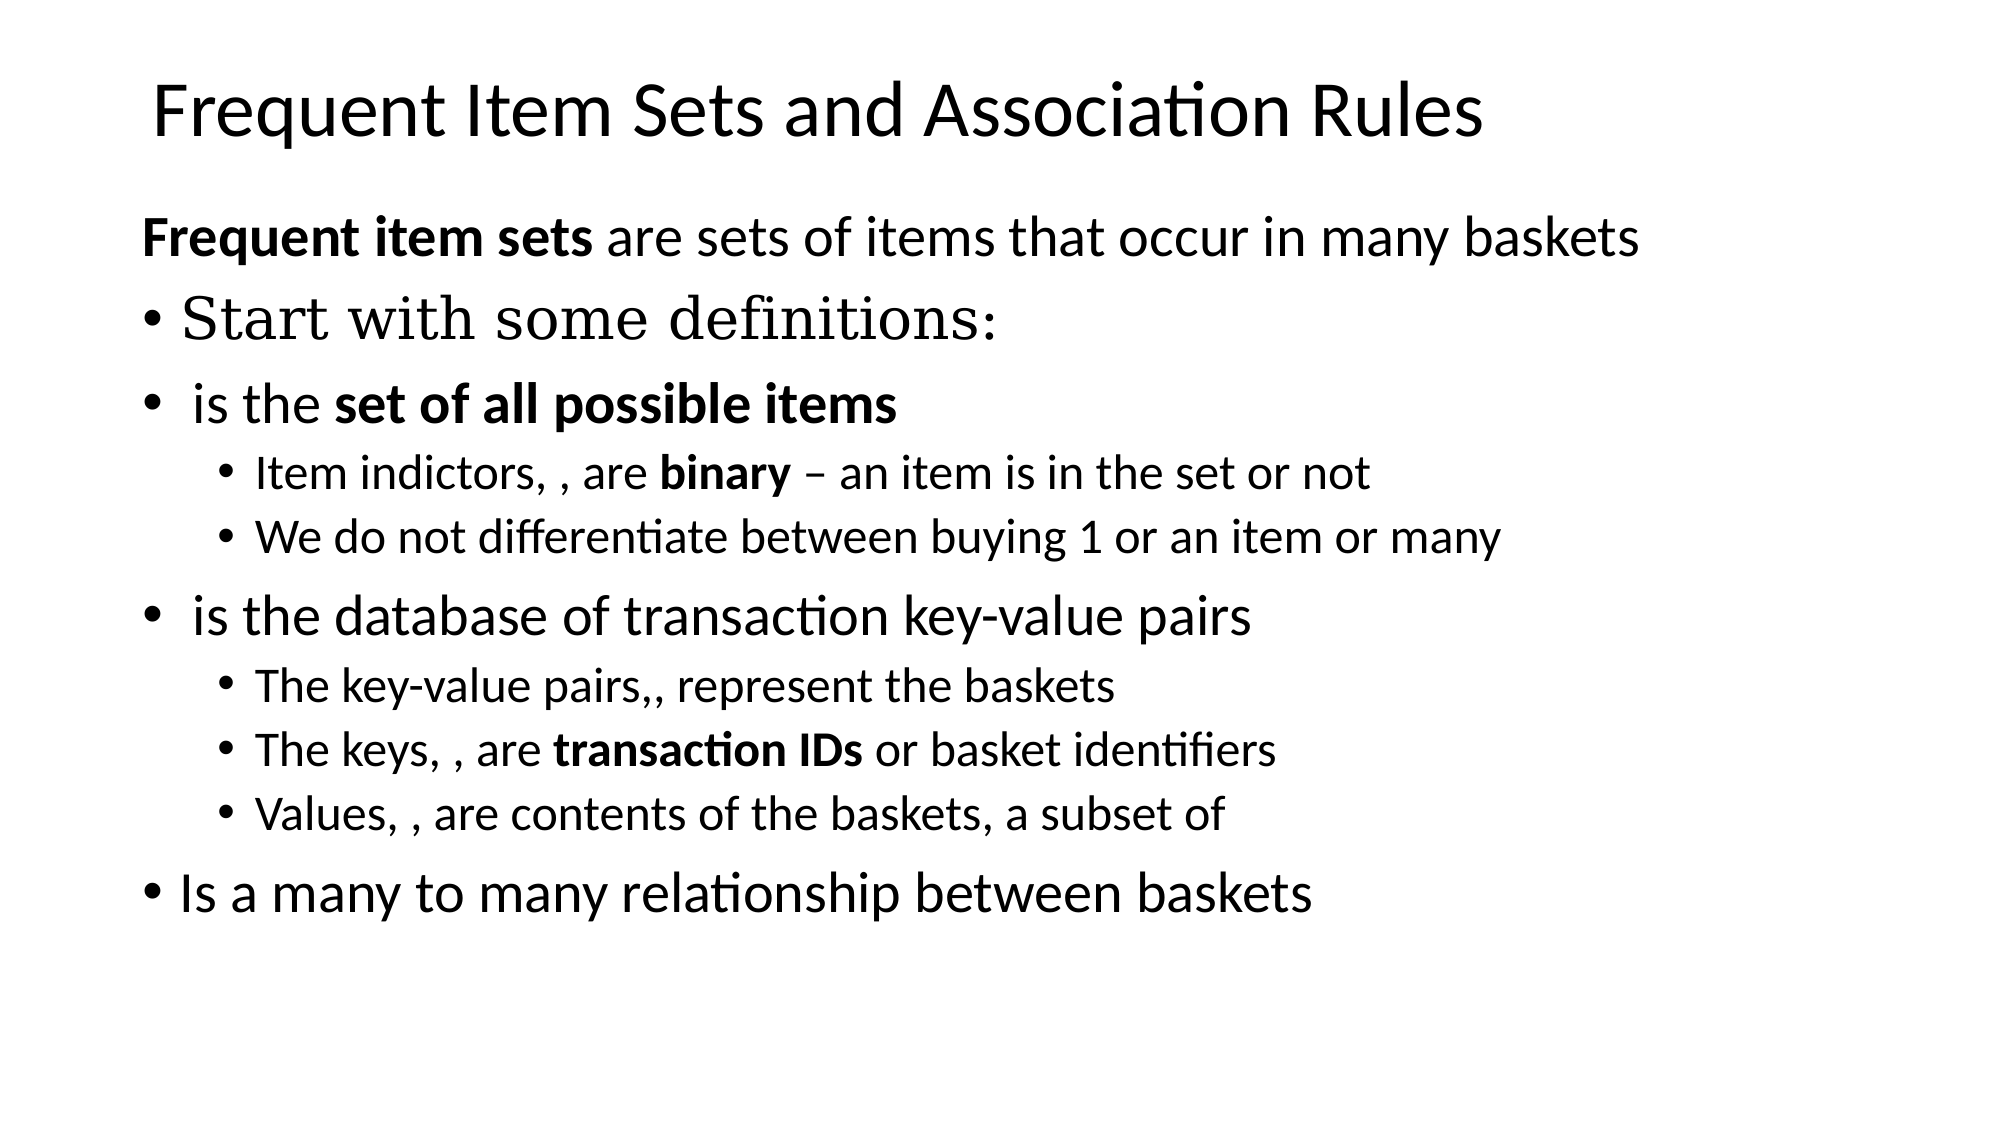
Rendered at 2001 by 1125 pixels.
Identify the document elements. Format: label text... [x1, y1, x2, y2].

title Frequent Item Sets and Association Rules [137, 59, 1863, 162]
